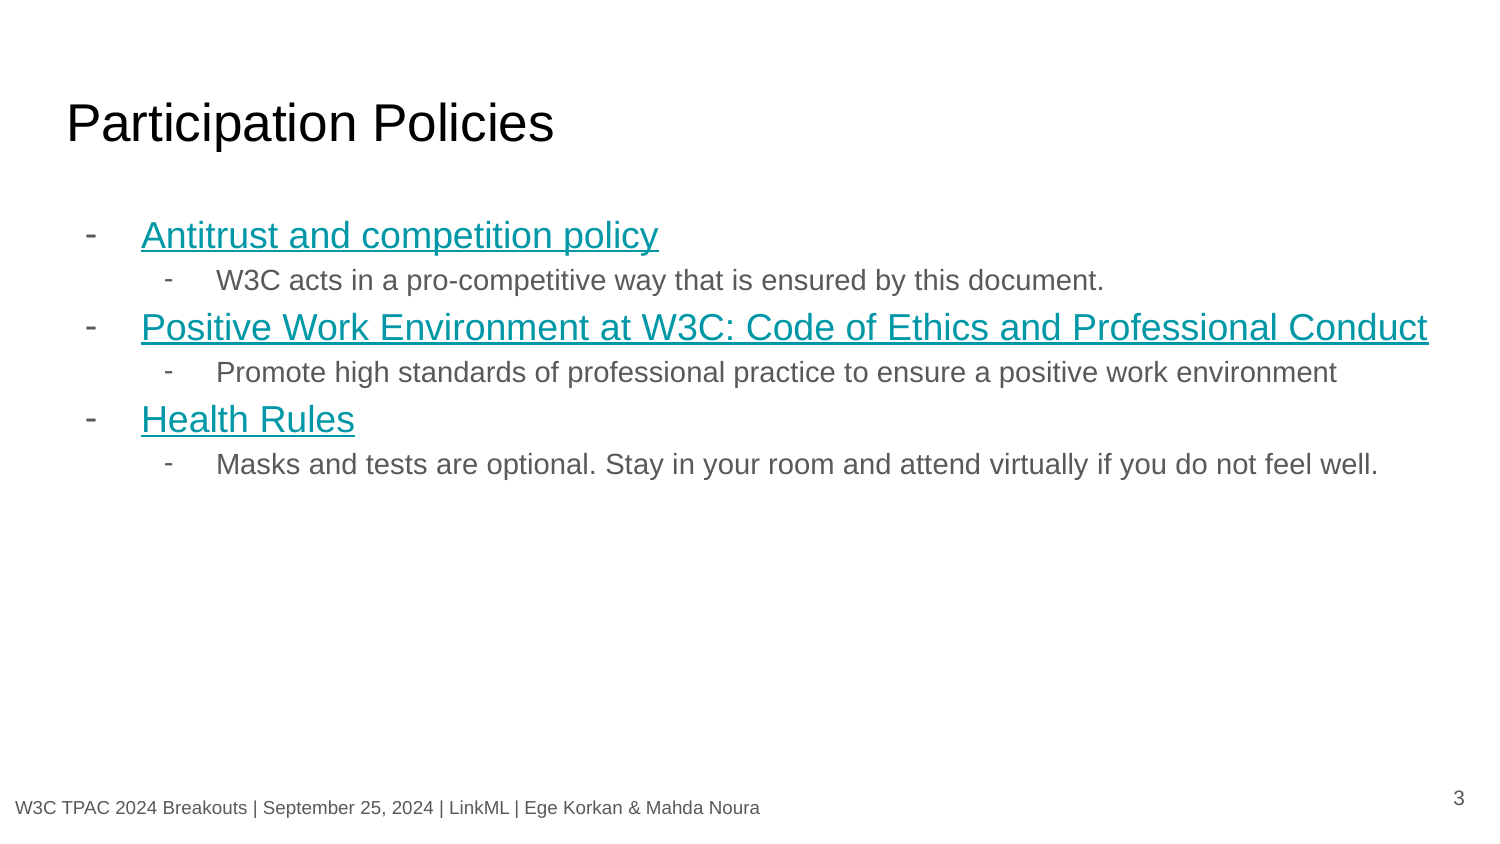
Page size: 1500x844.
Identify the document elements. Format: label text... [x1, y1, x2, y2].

title Participation Policies [51, 72, 1449, 167]
slide_number 3 [1389, 764, 1480, 830]
list Antitrust and competition policy W3C acts in a pro-competitive way that is ensured by this document. Positive Work Environment at W3C: Code of Ethics and Professional Conduct Promote high standards of professional practice to ensure a positive work environment Health Rules Masks and tests are optional. Stay in your room and attend virtually if you do not feel well. [51, 189, 1449, 750]
